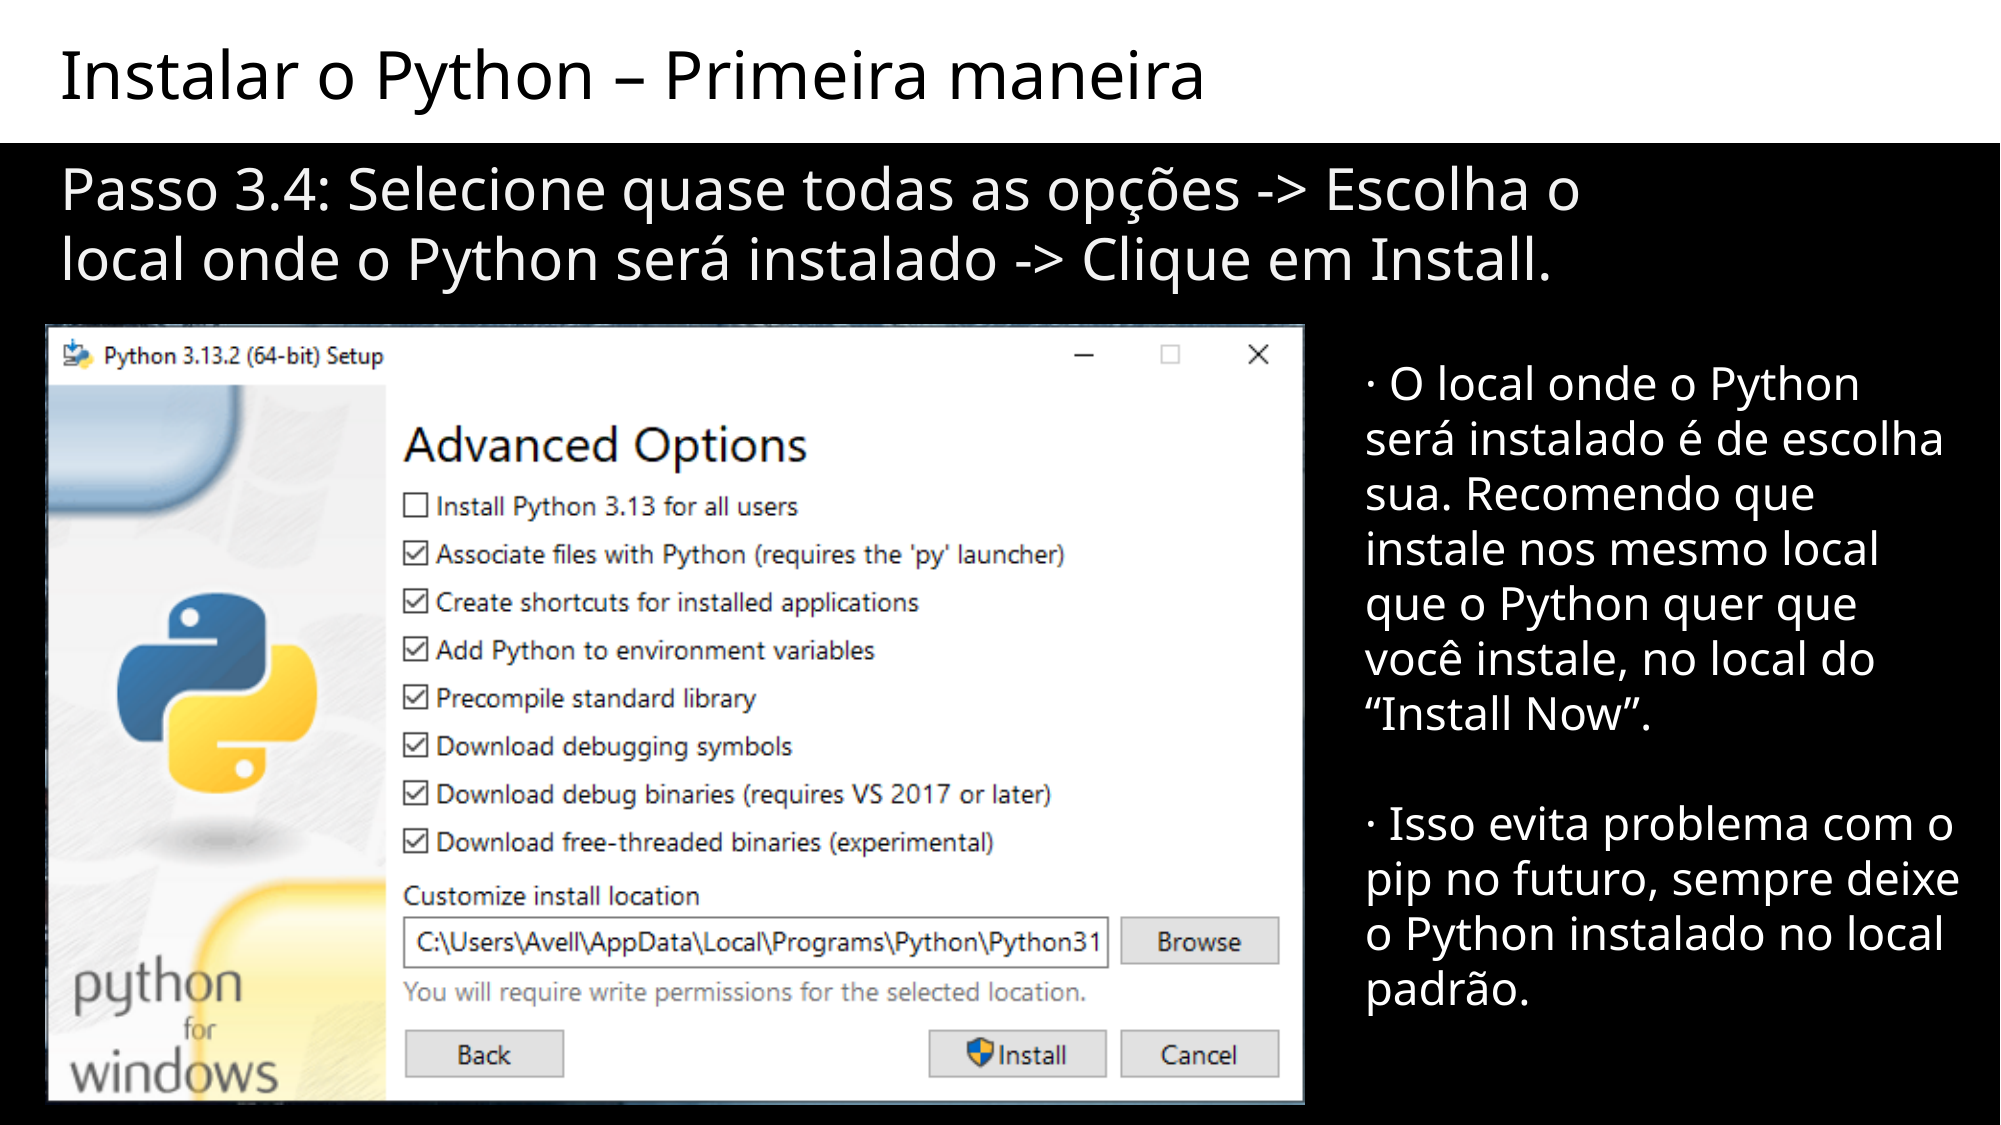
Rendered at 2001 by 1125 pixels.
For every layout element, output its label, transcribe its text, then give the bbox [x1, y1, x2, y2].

text_box Passo 3.4: Selecione quase todas as opções -> Escolha o local onde o Python será instalado -> Clique em Install. [45, 144, 1611, 300]
text_box [0, 143, 2000, 1125]
picture [44, 323, 1306, 1106]
text_box · O local onde o Python será instalado é de escolha sua. Recomendo que instale nos mesmo local que o Python quer que você instale, no local do “Install Now”. · Isso evita problema com o pip no futuro, sempre deixe o Python instalado no local padrão. [1349, 347, 1977, 1022]
text_box Instalar o Python – Primeira maneira [45, 25, 1756, 121]
